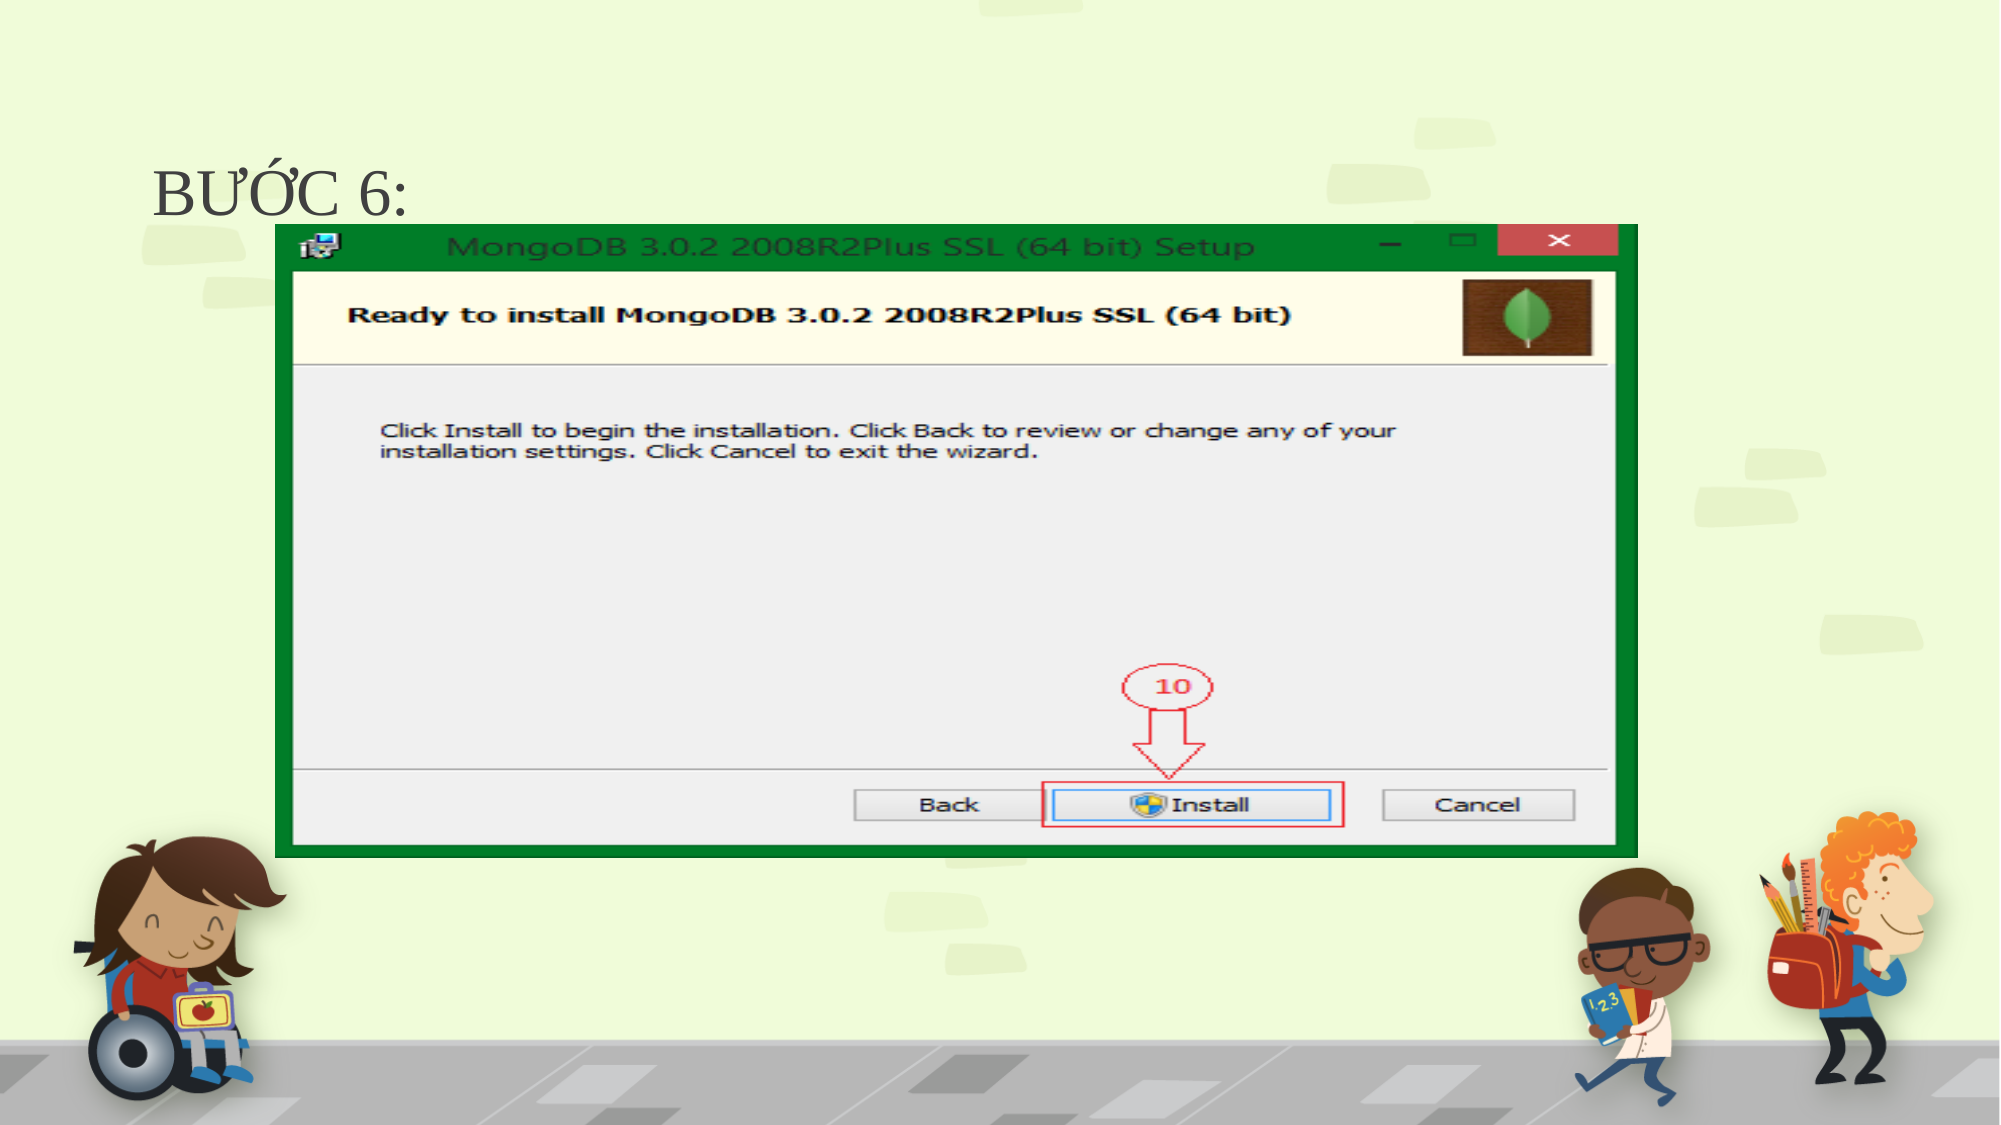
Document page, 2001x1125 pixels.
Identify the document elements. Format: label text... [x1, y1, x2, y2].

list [274, 224, 1638, 858]
picture [0, 0, 2000, 1125]
title BƯỚC 6: [137, 59, 1750, 238]
